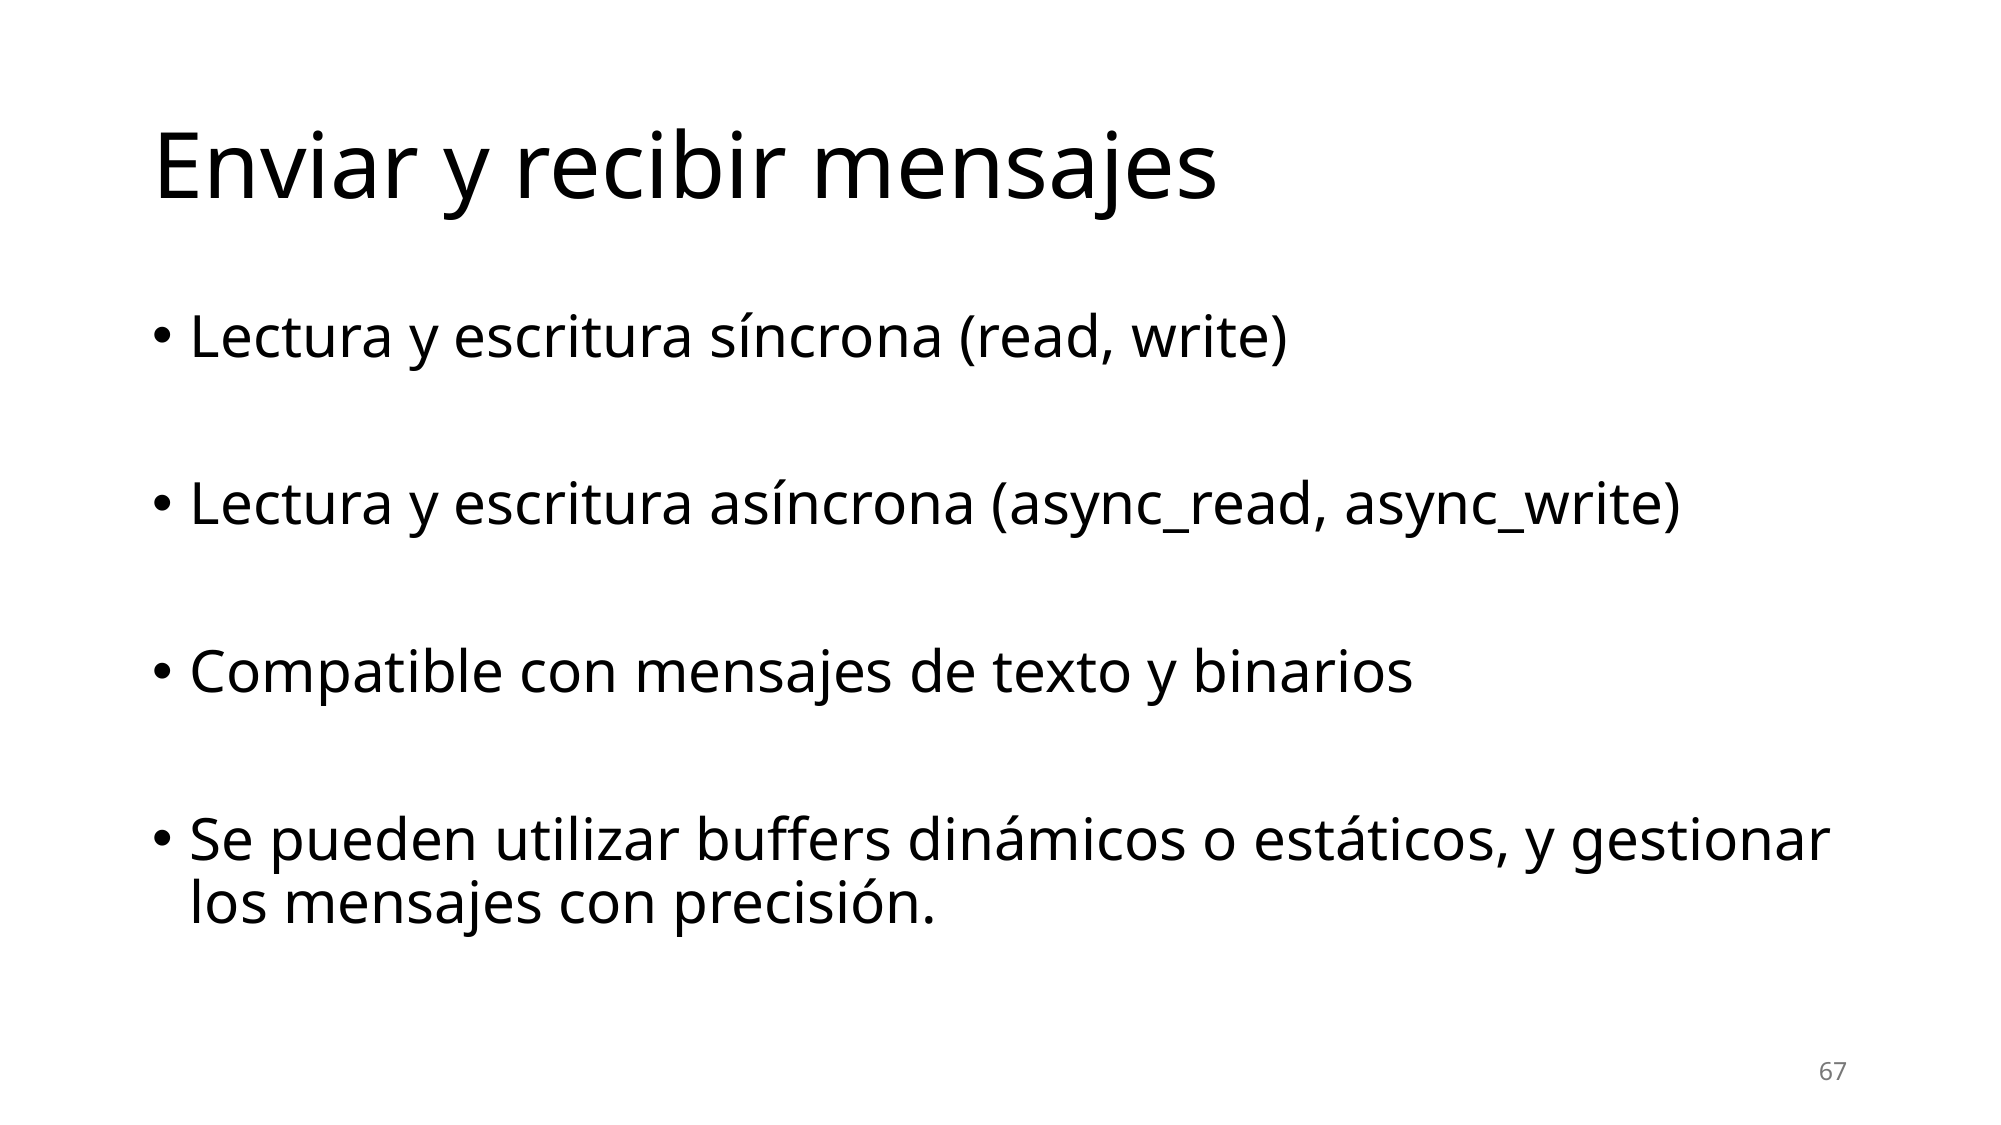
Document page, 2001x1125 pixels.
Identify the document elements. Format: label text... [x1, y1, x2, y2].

slide_number 67 [1412, 1042, 1863, 1103]
list Lectura y escritura síncrona (read, write) Lectura y escritura asíncrona (async_read, async_write) Compatible con mensajes de texto y binarios Se pueden utilizar buffers dinámicos o estáticos, y gestionar los mensajes con precisión. [137, 299, 1863, 1014]
title Enviar y recibir mensajes [137, 59, 1863, 278]
